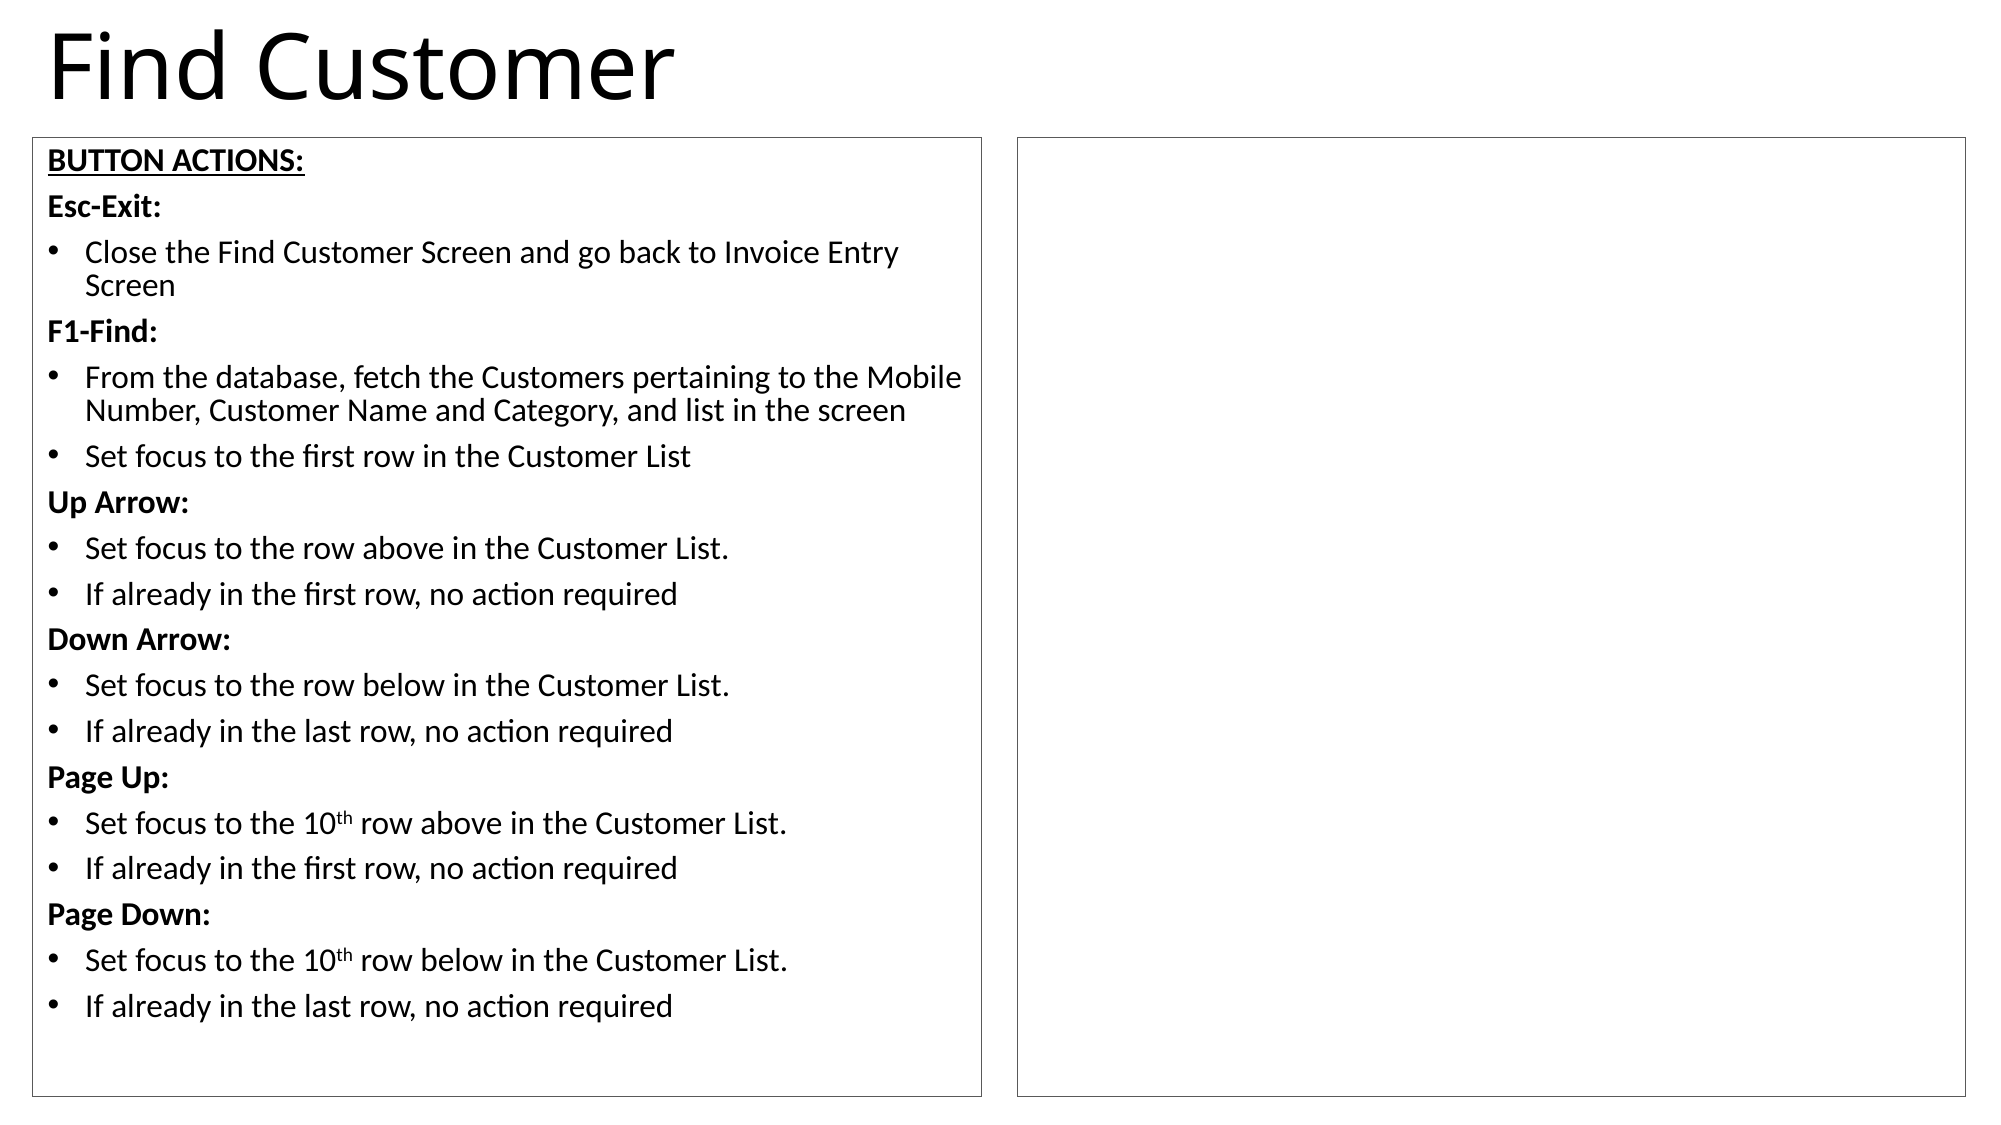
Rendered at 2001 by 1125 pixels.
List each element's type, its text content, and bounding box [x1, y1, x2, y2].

title Find Customer [31, 3, 1964, 136]
text_box [1017, 137, 1966, 1097]
text_box BUTTON ACTIONS: Esc-Exit: Close the Find Customer Screen and go back to Invoice Entry Screen F1-Find: From the database, fetch the Customers pertaining to the Mobile Number, Customer Name and Category, and list in the screen Set focus to the first row in the Customer List Up Arrow: Set focus to the row above in the Customer List. If already in the first row, no action required Down Arrow: Set focus to the row below in the Customer List. If already in the last row, no action required Page Up: Set focus to the 10th row above in the Customer List. If already in the first row, no action required Page Down: Set focus to the 10th row below in the Customer List. If already in the last row, no action required [32, 137, 982, 1097]
